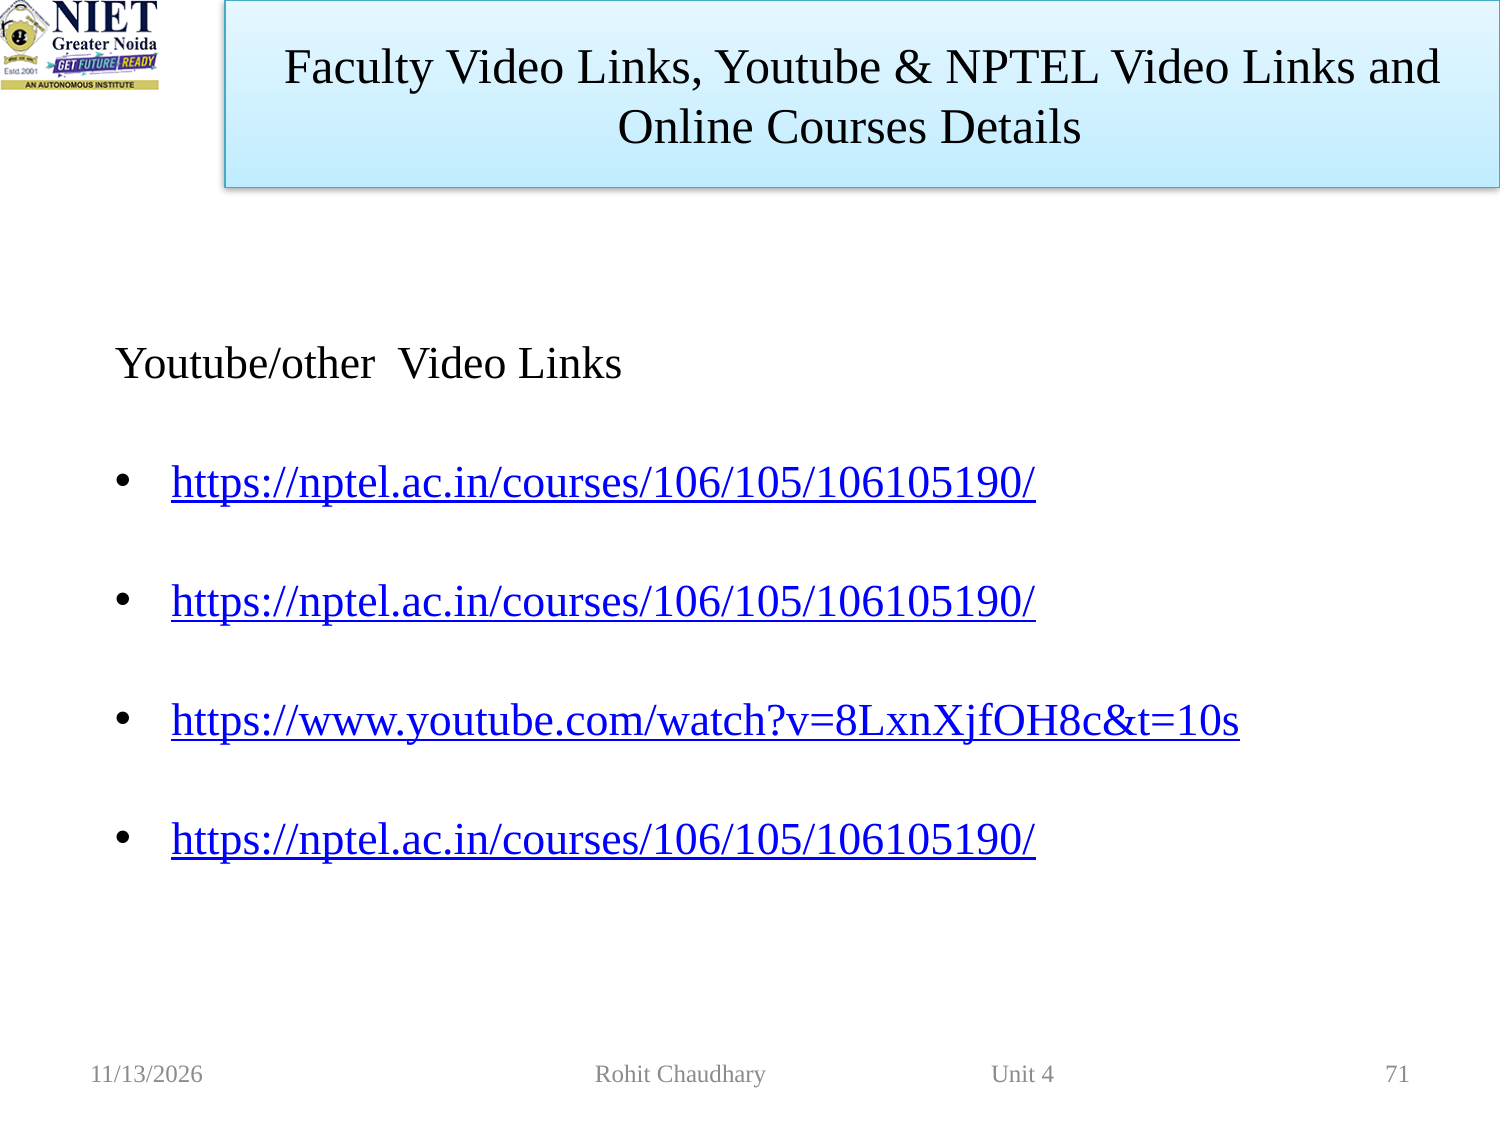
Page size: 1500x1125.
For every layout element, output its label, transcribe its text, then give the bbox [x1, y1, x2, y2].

slide_number 71 [1074, 1042, 1425, 1103]
picture [0, 0, 159, 90]
footer Rohit Chaudhary Unit 4 [412, 1042, 1074, 1103]
text_box Faculty Video Links, Youtube & NPTEL Video Links and Online Courses Details [224, 0, 1500, 188]
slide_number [75, 1042, 412, 1103]
list Youtube/other Video Links https://nptel.ac.in/courses/106/105/106105190/ https://nptel.ac.in/courses/106/105/106105190/ https://www.youtube.com/watch?v=8LxnXjfOH8c&t=10s https://nptel.ac.in/courses/106/105/106105190/ [99, 270, 1450, 1013]
